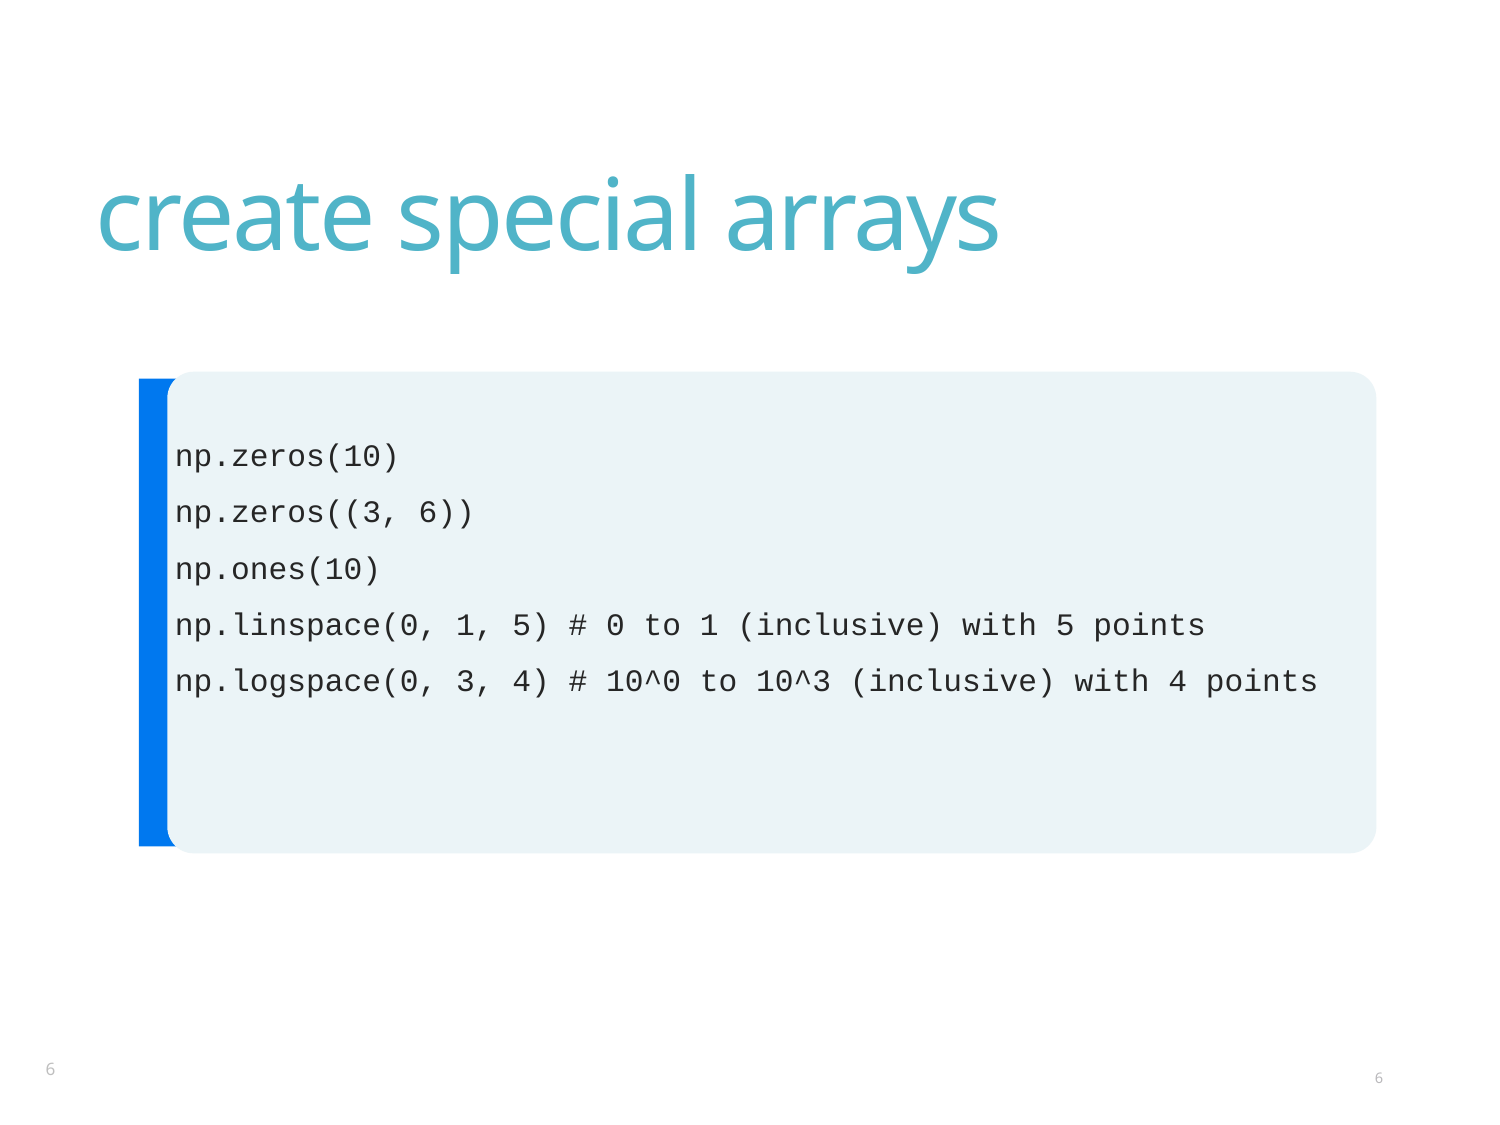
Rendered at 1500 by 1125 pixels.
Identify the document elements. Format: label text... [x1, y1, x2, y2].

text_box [138, 371, 1377, 854]
title create special arrays [80, 81, 1407, 354]
